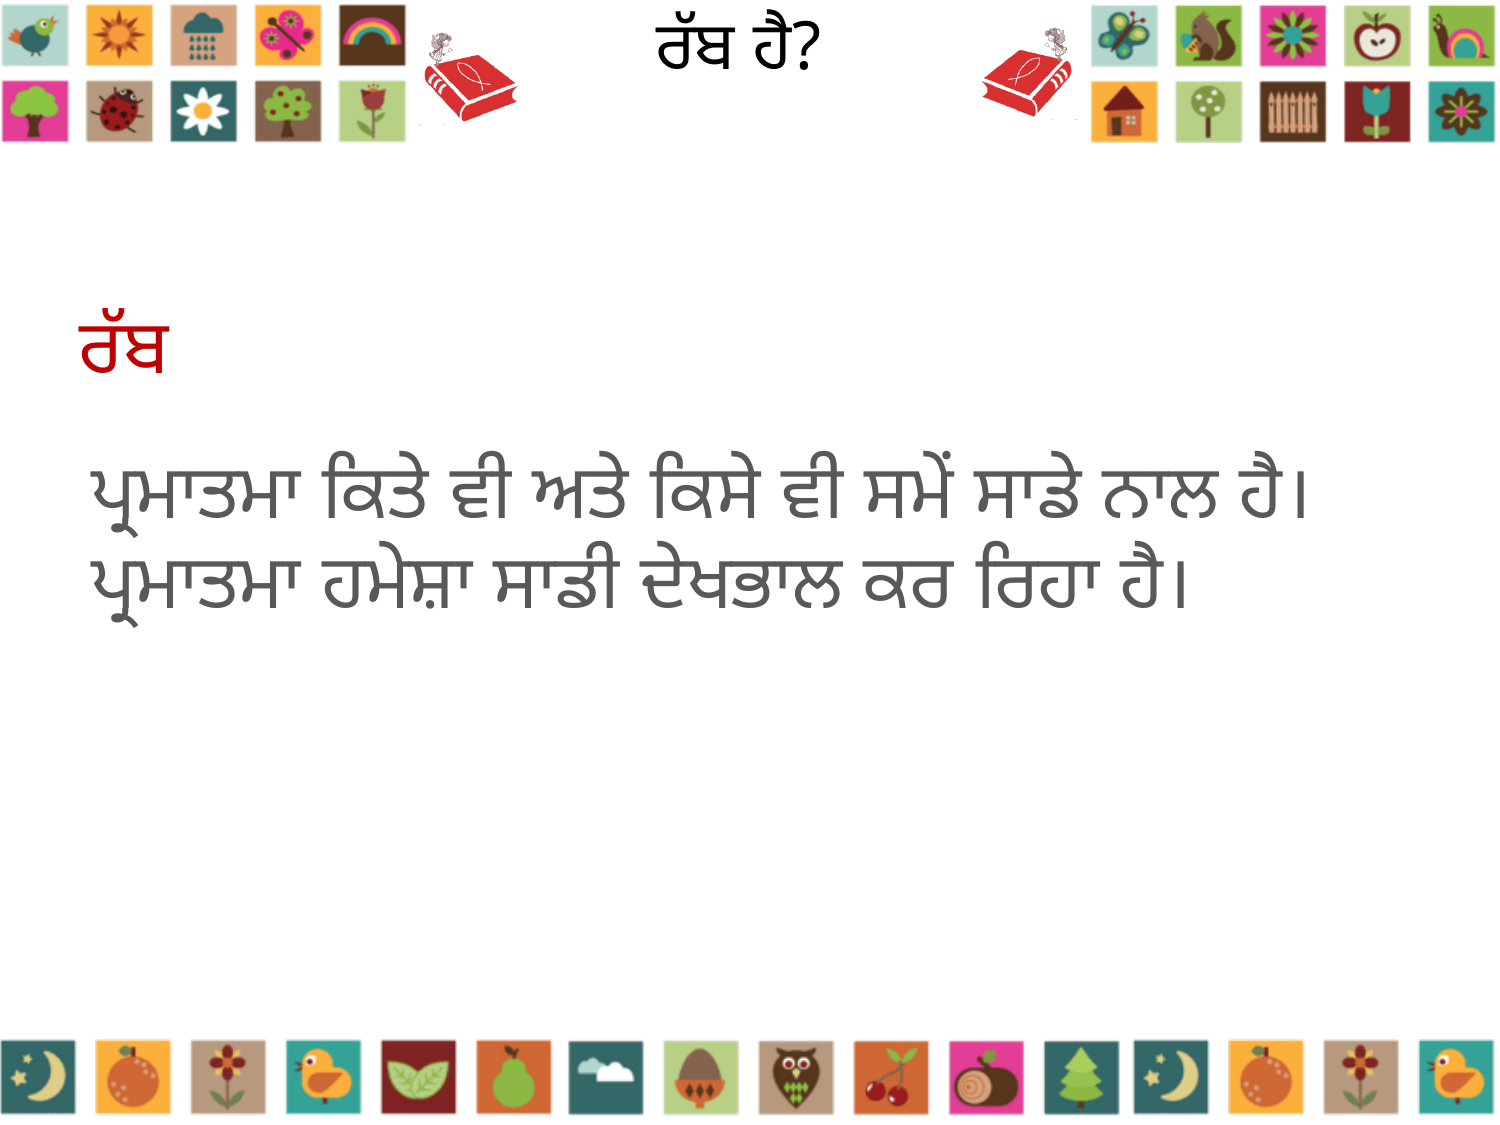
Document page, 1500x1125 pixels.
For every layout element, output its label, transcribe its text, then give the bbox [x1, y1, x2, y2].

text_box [0, 1028, 1500, 1118]
picture [950, 3, 1500, 150]
text_box ਪ੍ਰਮਾਤਮਾ ਕਿਤੇ ਵੀ ਅਤੇ ਕਿਸੇ ਵੀ ਸਮੇਂ ਸਾਡੇ ਨਾਲ ਹੈ। ਪ੍ਰਮਾਤਮਾ ਹਮੇਸ਼ਾ ਸਾਡੀ ਦੇਖਭਾਲ ਕਰ ਰਿਹਾ ਹੈ। [76, 436, 1424, 632]
text_box ਰੱਬ [64, 290, 1412, 396]
text_box ਰੱਬ ਹੈ? [414, 0, 1080, 91]
picture [0, 3, 550, 150]
